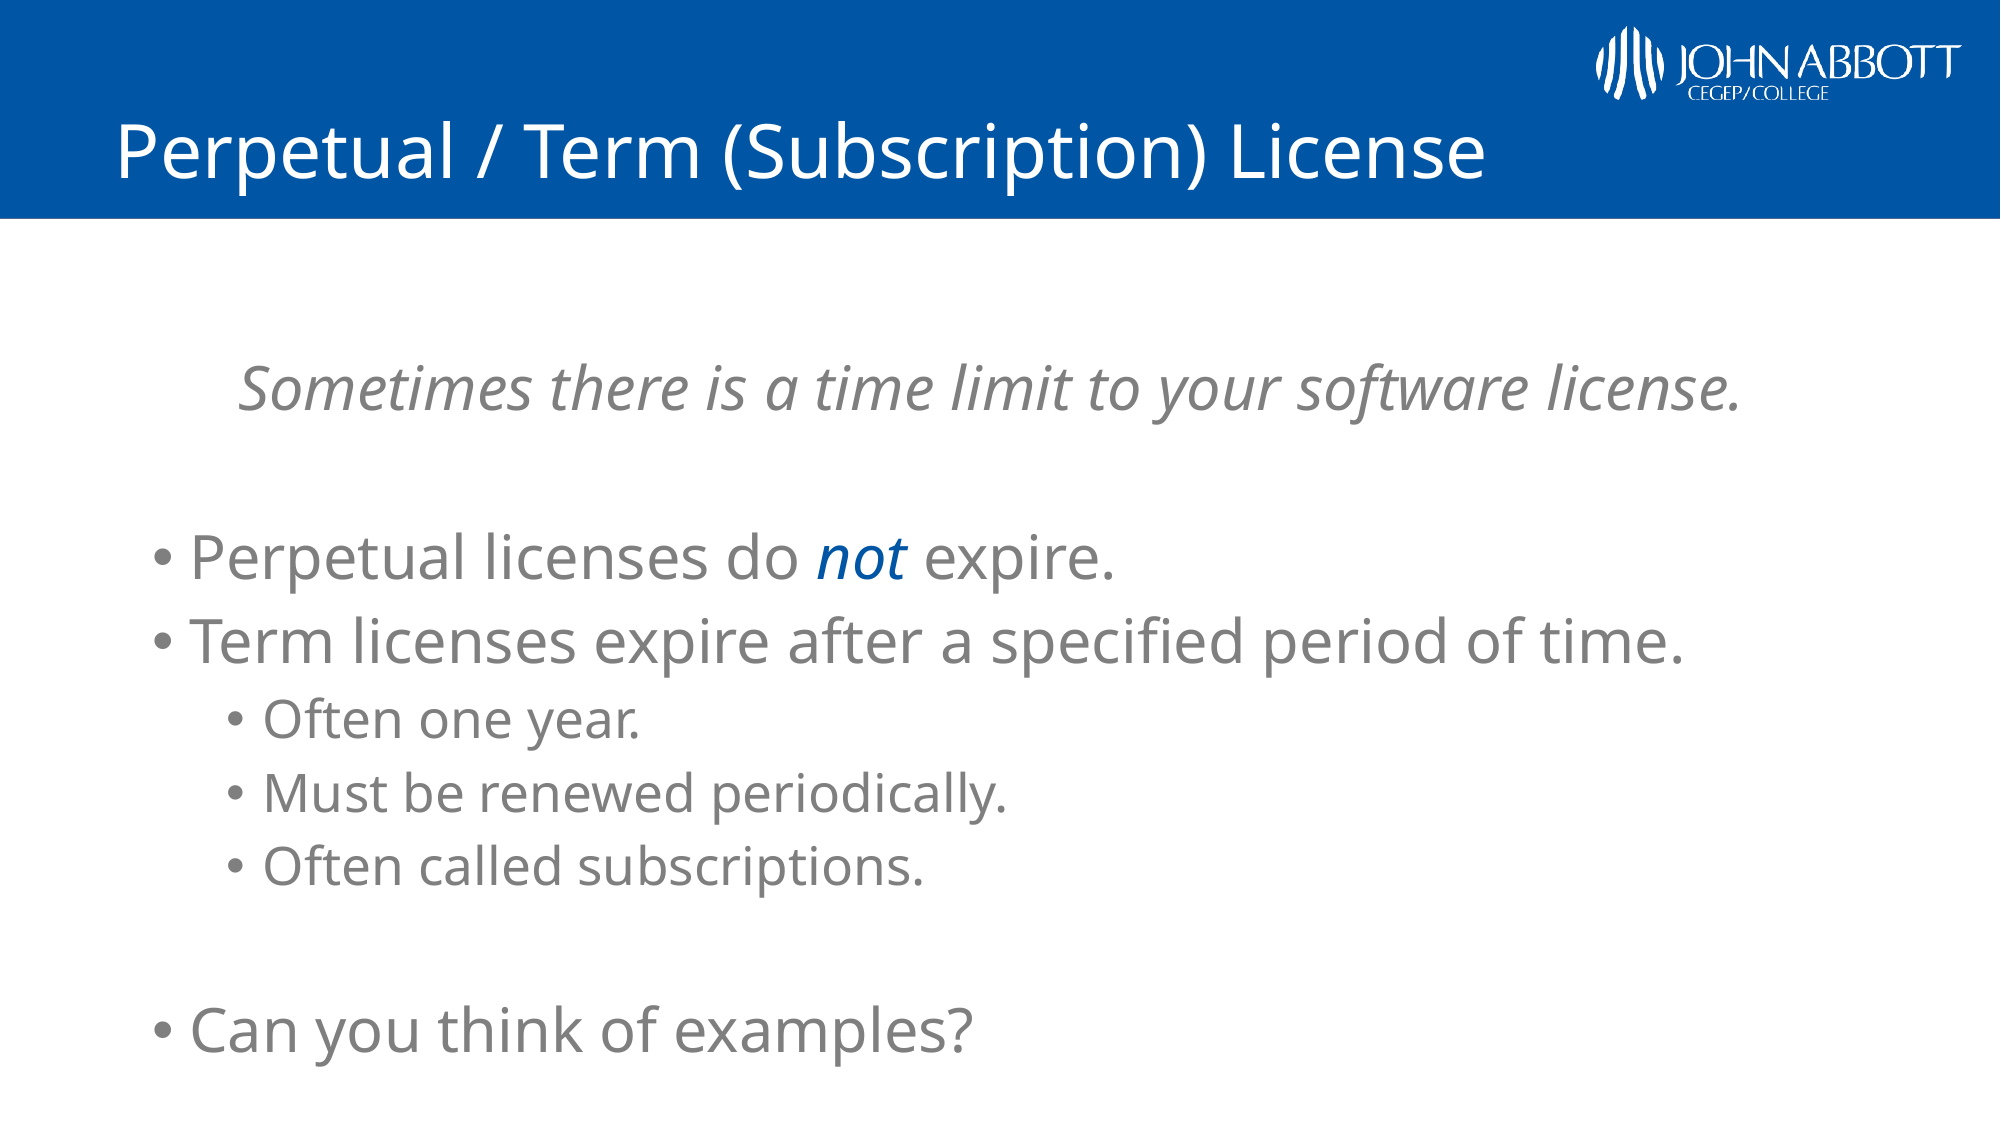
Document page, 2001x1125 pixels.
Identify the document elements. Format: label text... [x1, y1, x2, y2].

list Sometimes there is a time limit to your software license. Perpetual licenses do not expire. Term licenses expire after a specified period of time. Often one year. Must be renewed periodically. Often called subscriptions. Can you think of examples? [137, 258, 1863, 1081]
title Perpetual / Term (Subscription) License [99, 0, 1863, 202]
picture [1863, 26, 1962, 100]
